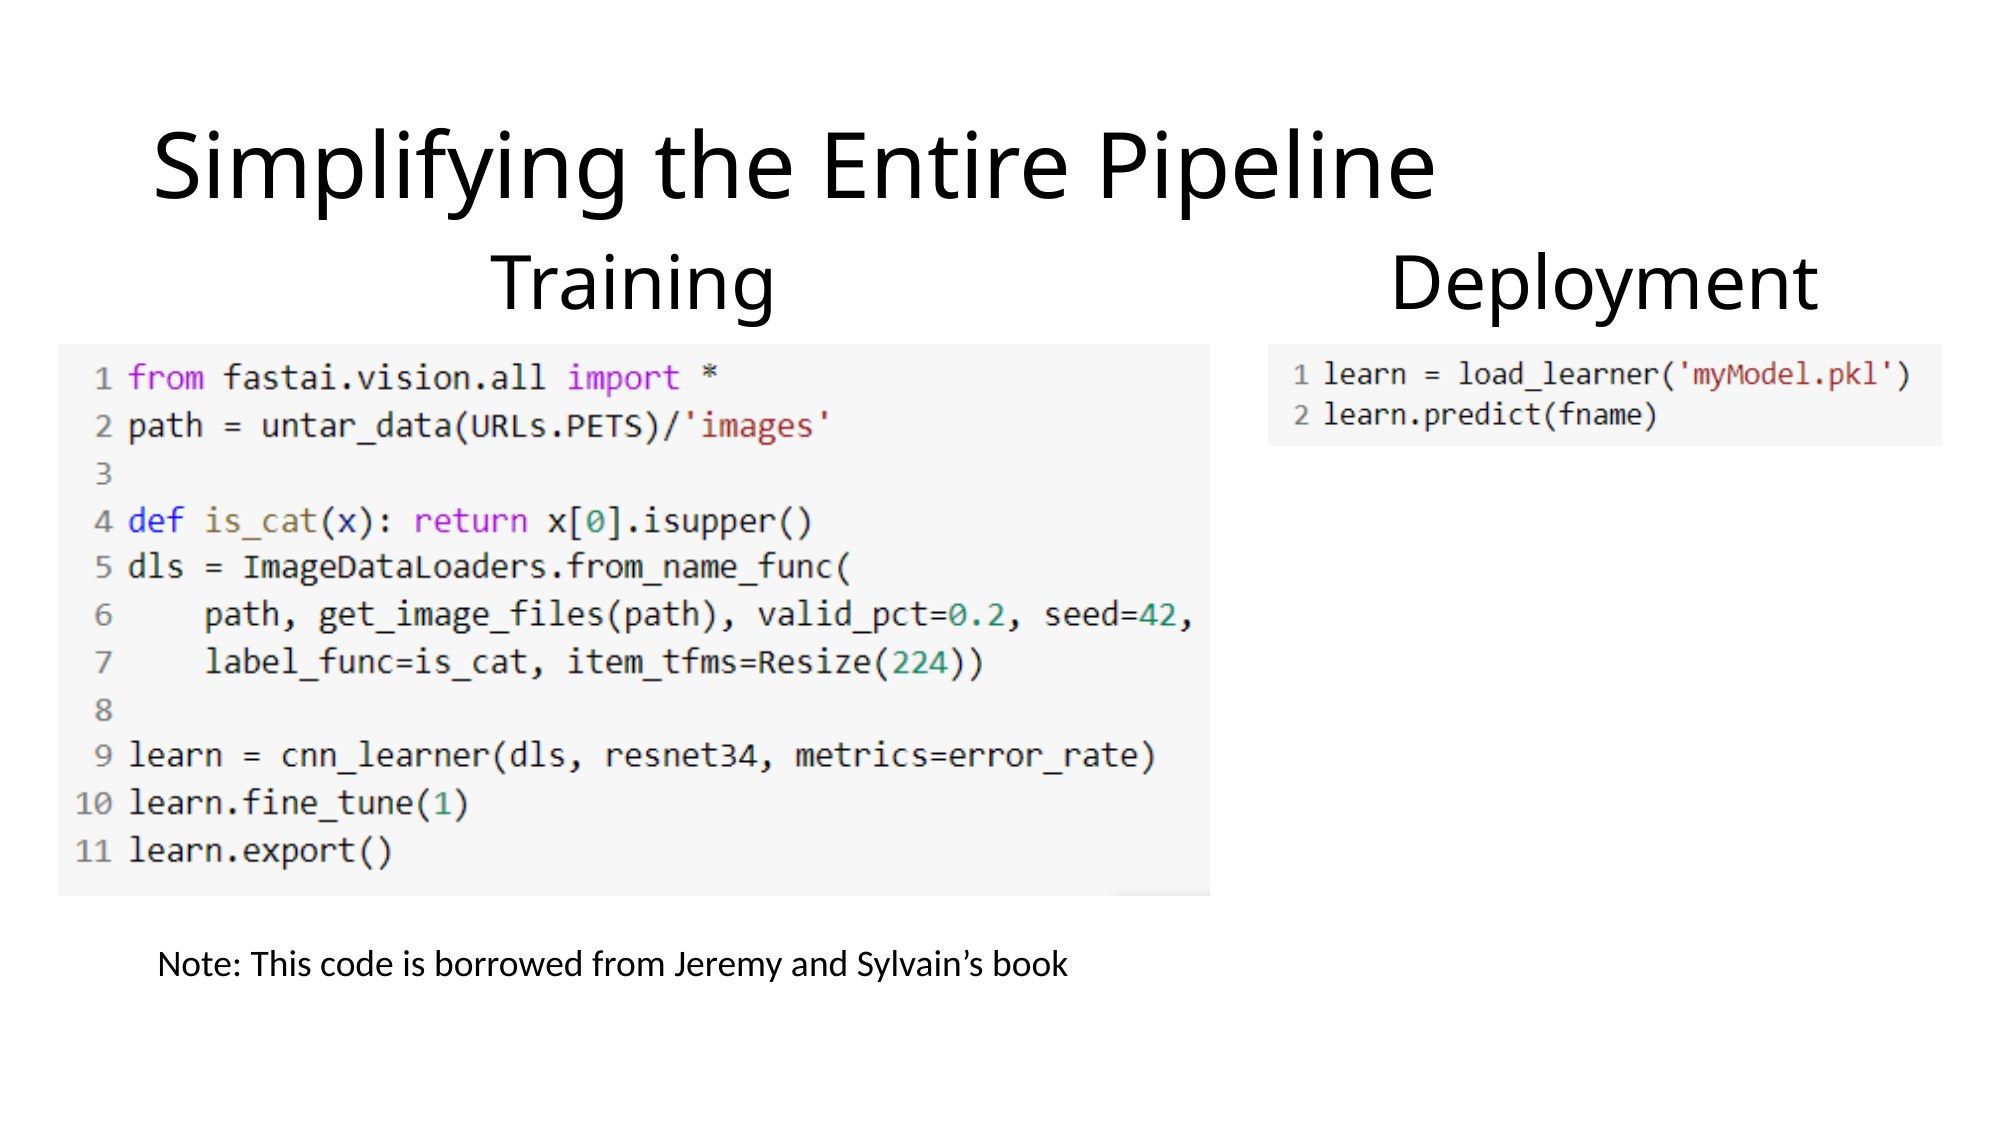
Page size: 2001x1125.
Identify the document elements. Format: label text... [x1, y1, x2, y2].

text_box Deployment [1374, 227, 1835, 333]
picture [1268, 344, 1942, 446]
title Simplifying the Entire Pipeline [137, 59, 1863, 278]
text_box Training [476, 227, 793, 333]
picture [58, 344, 1210, 896]
text_box Note: This code is borrowed from Jeremy and Sylvain’s book [142, 931, 1085, 992]
